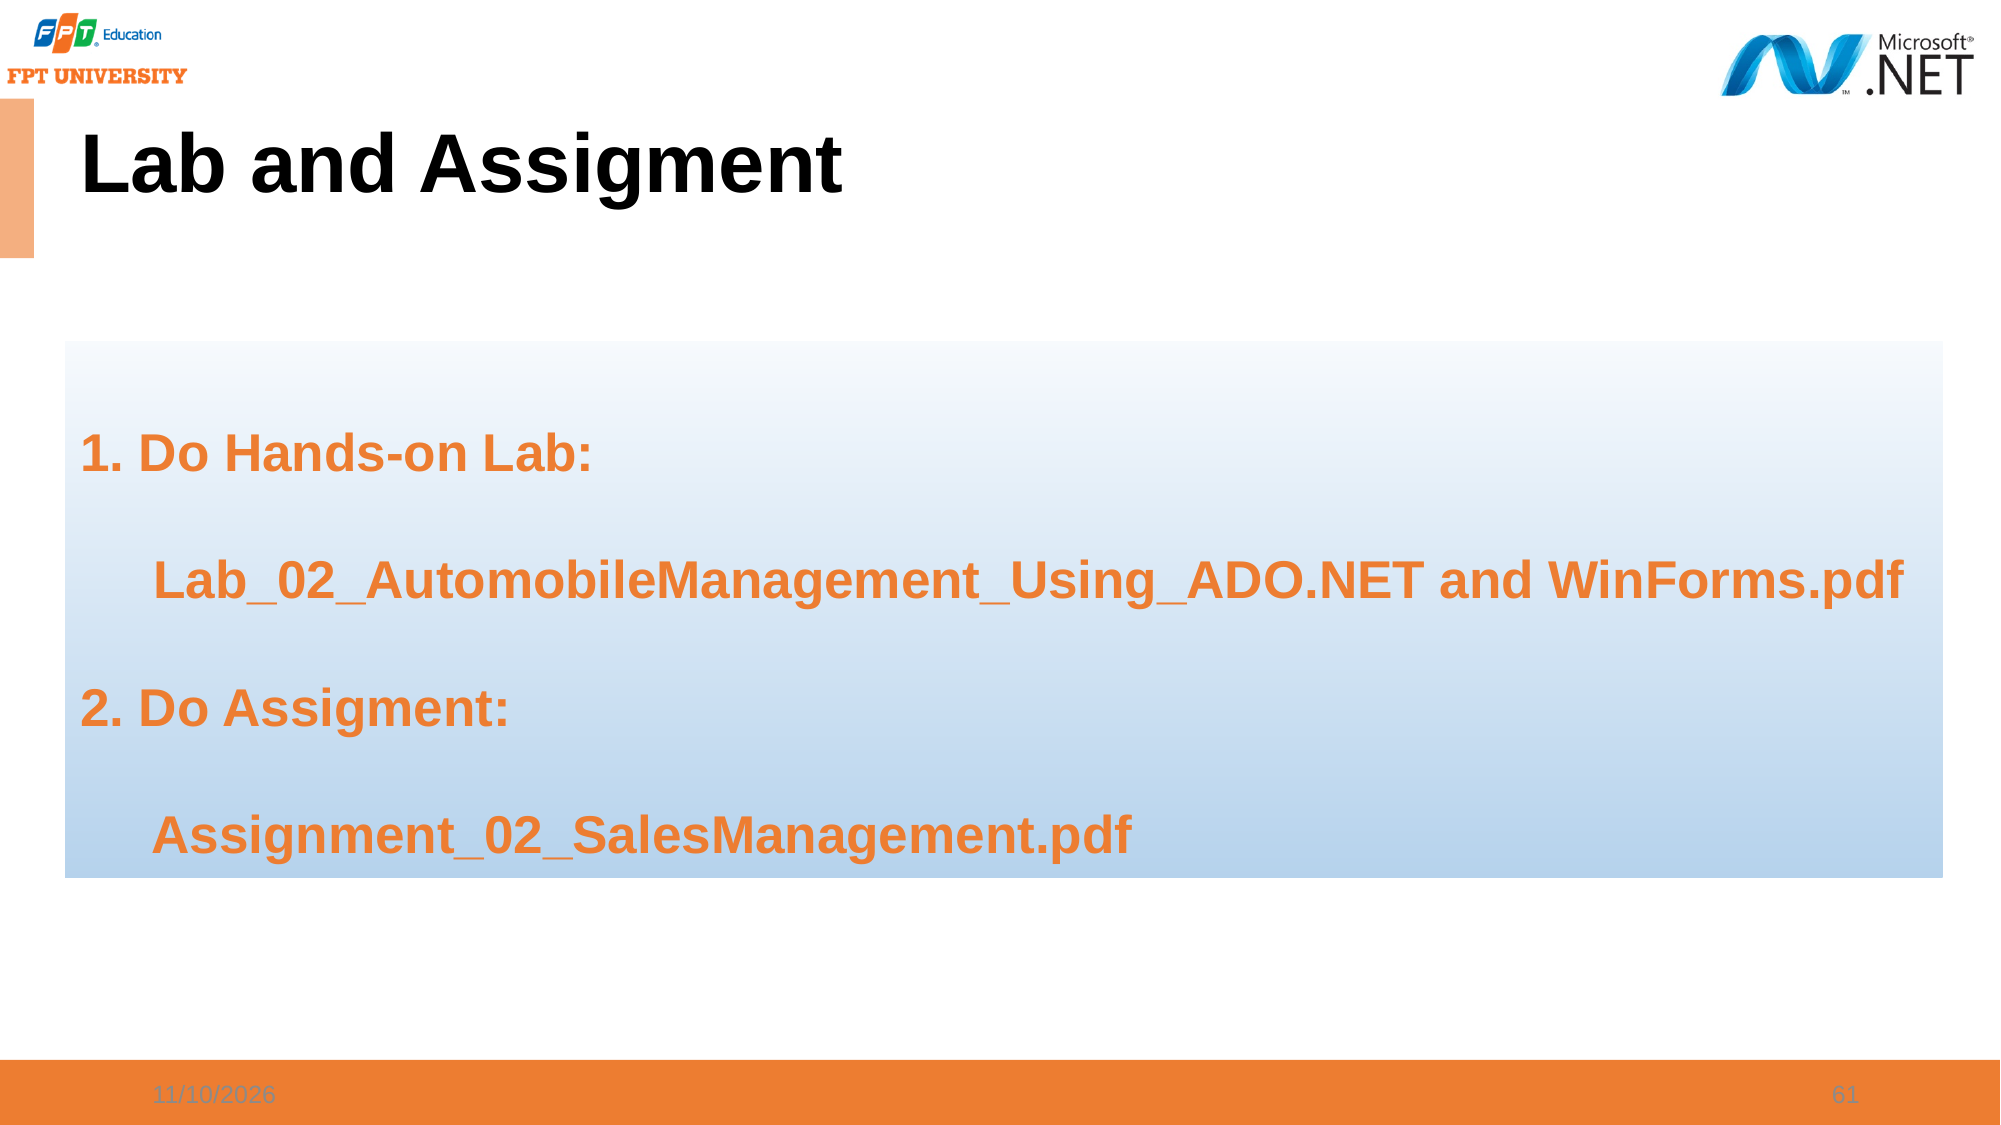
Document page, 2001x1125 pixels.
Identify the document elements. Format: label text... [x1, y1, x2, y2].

slide_number 61 [1424, 1063, 1875, 1123]
picture [1685, 0, 2001, 129]
title Lab and Assigment [65, 118, 1973, 213]
text_box 1. Do Hands-on Lab: Lab_02_AutomobileManagement_Using_ADO.NET and WinForms.pdf 2. Do Assigment: Assignment_02_SalesManagement.pdf [65, 341, 1943, 878]
picture [0, 0, 194, 94]
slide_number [137, 1063, 588, 1123]
